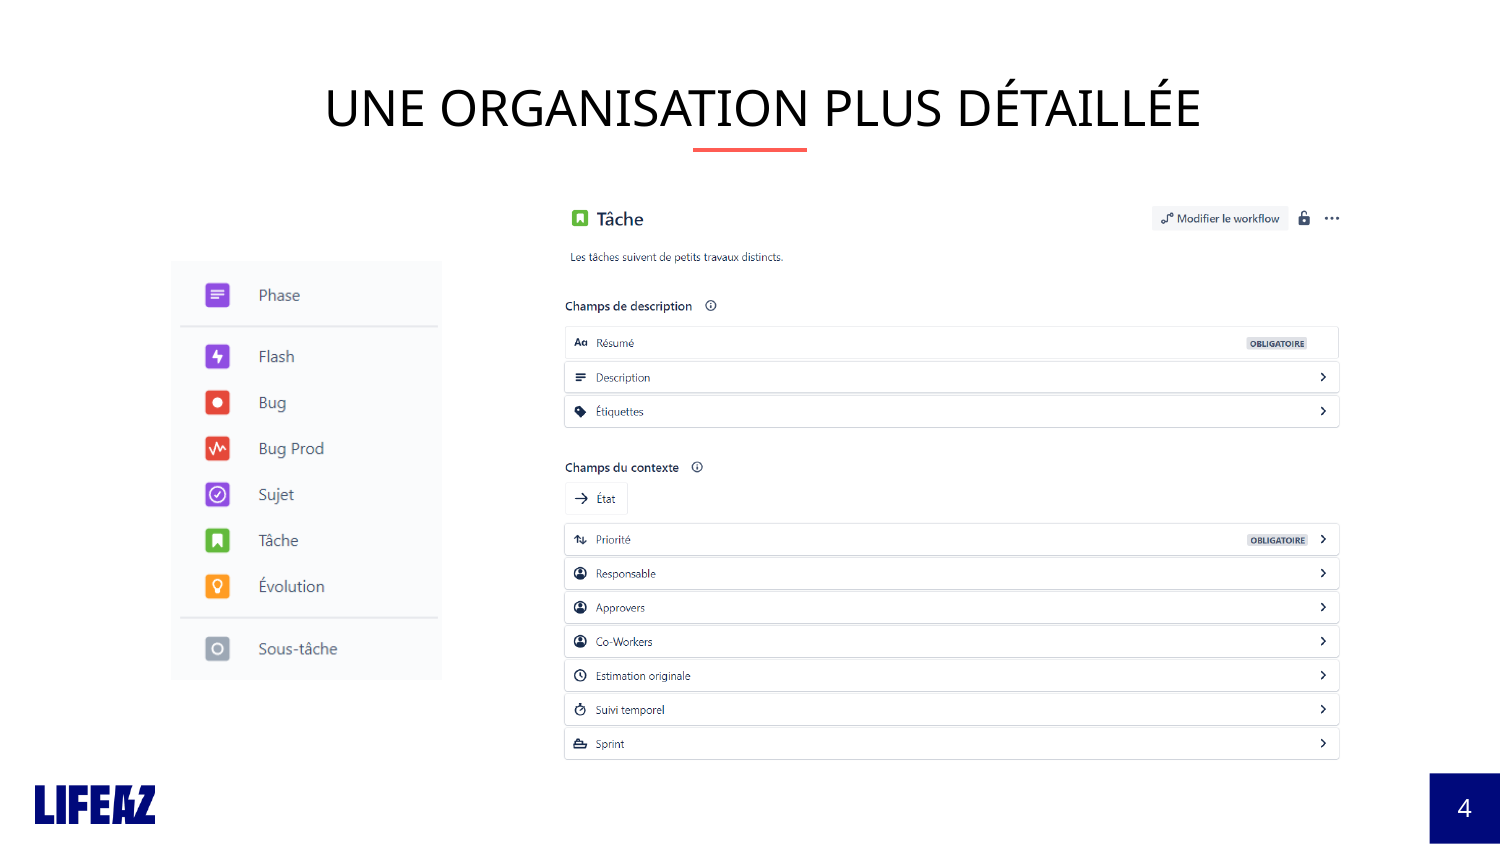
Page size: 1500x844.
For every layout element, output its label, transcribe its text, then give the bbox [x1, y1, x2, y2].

picture [34, 784, 155, 824]
text_box UNE ORGANISATION PLUS DÉTAILLÉE [247, 87, 1280, 136]
picture [548, 194, 1349, 771]
picture [170, 261, 442, 680]
text_box 4 [1429, 785, 1500, 831]
text_box [1428, 771, 1500, 844]
